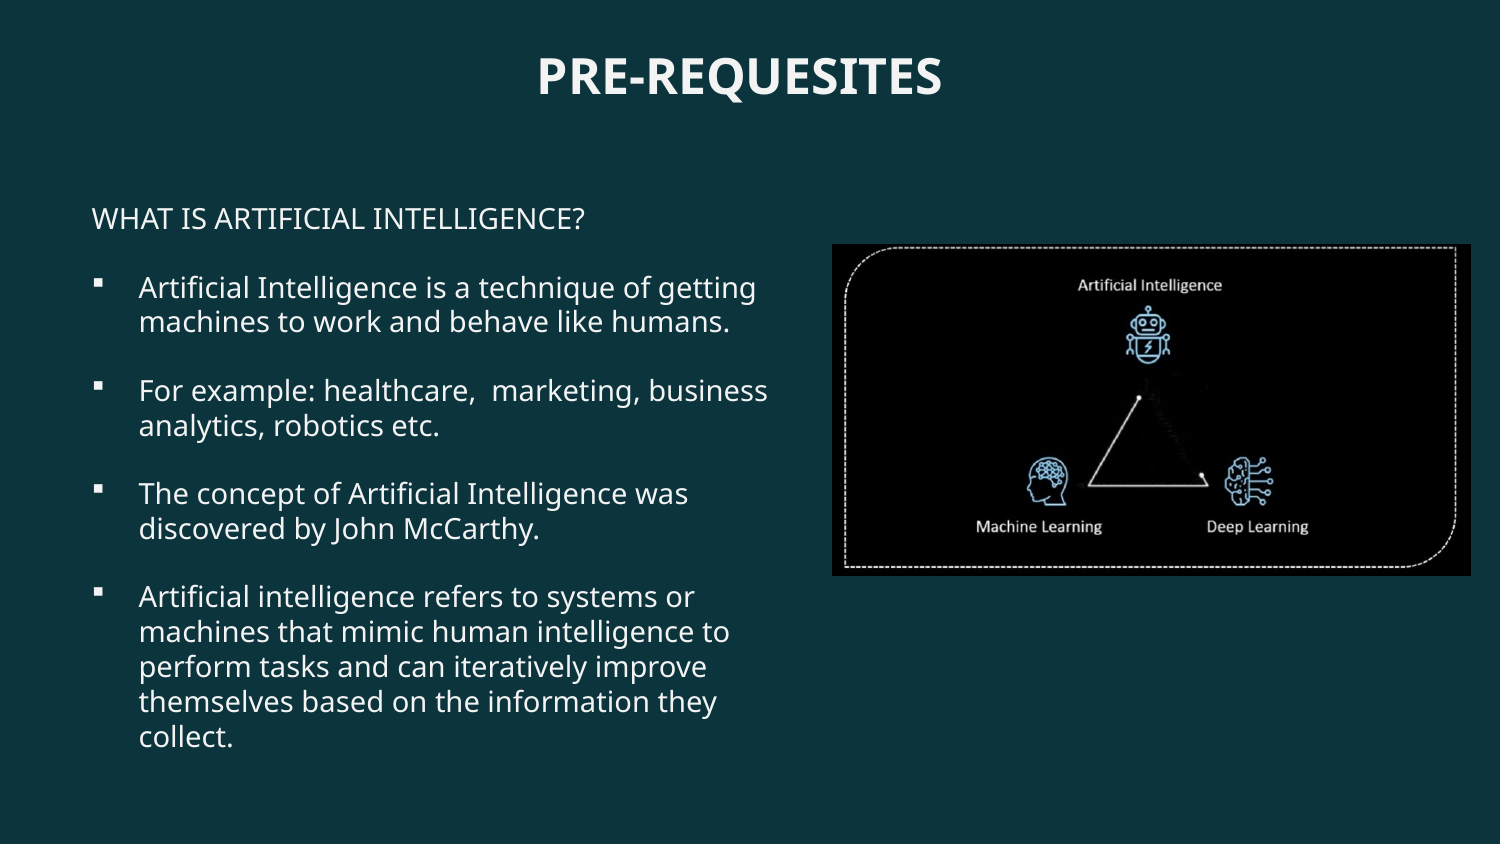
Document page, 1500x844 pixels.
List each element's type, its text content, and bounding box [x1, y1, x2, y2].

title PRE-REQUESITES [41, 20, 1439, 120]
picture [832, 244, 1471, 576]
list WHAT IS ARTIFICIAL INTELLIGENCE? Artificial Intelligence is a technique of getting machines to work and behave like humans. For example: healthcare, marketing, business analytics, robotics etc. The concept of Artificial Intelligence was discovered by John McCarthy. Artificial intelligence refers to systems or machines that mimic human intelligence to perform tasks and can iteratively improve themselves based on the information they collect. [76, 185, 809, 753]
